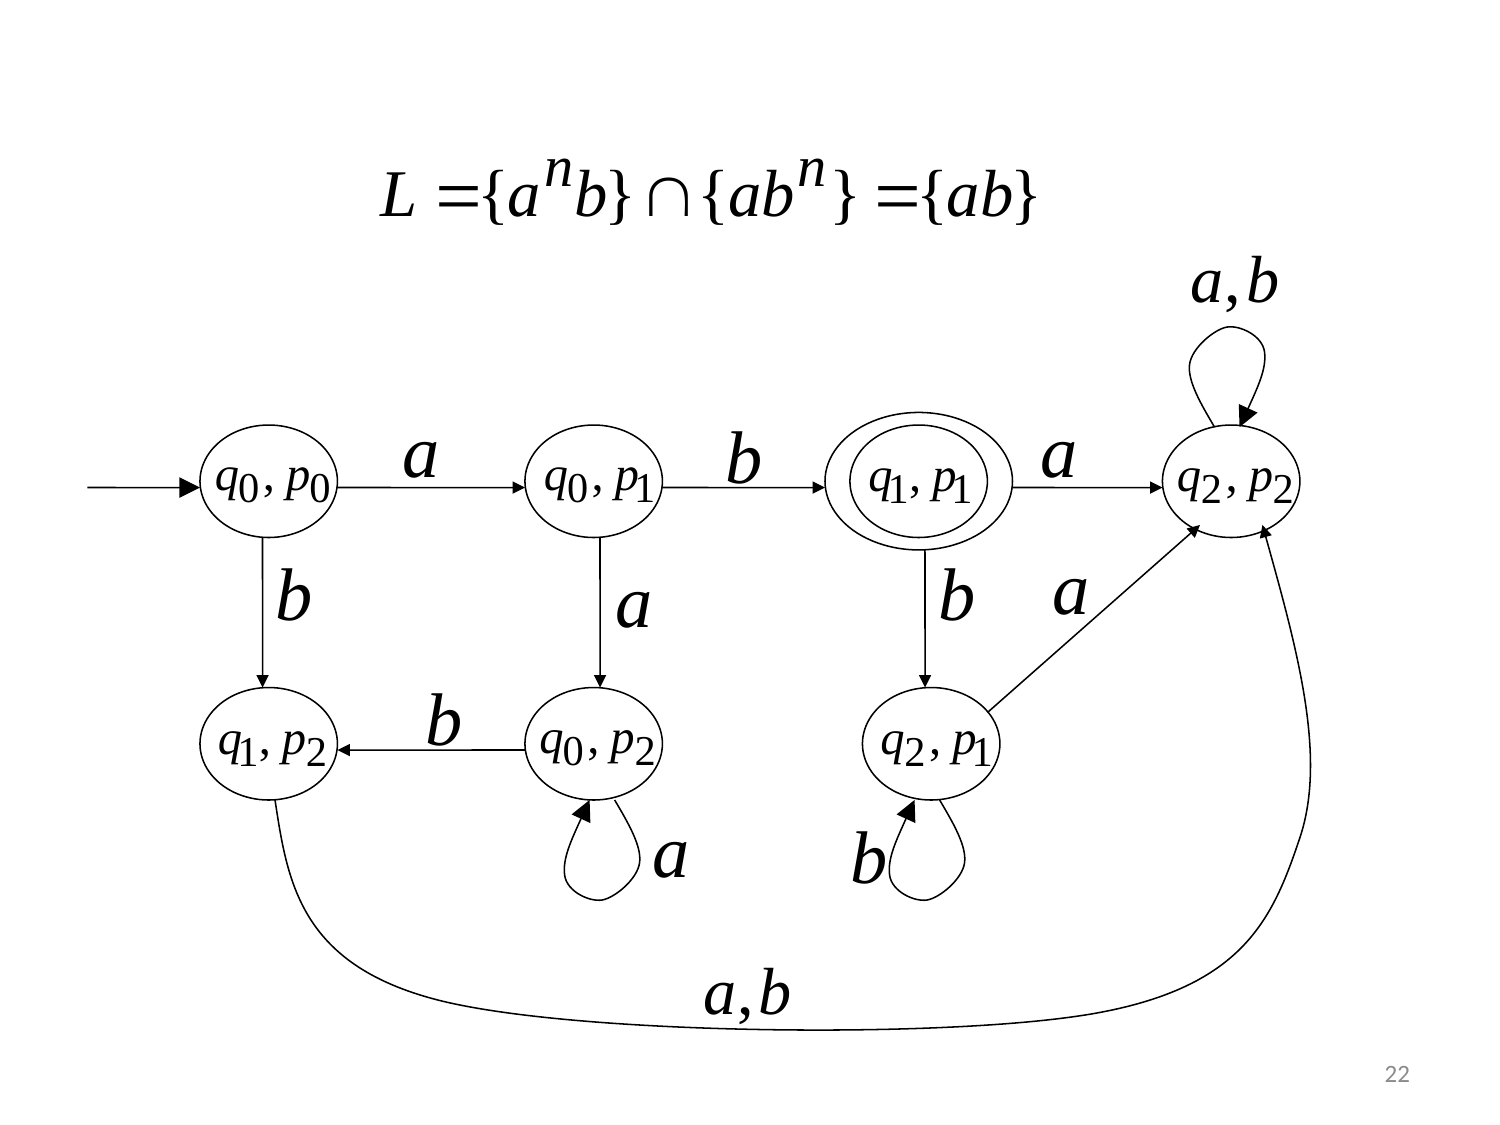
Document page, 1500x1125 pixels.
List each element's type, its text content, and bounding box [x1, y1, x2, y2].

text_box [199, 687, 325, 801]
text_box [1098, 525, 1201, 616]
slide_number 22 [1074, 1042, 1425, 1103]
text_box [771, 481, 825, 494]
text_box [1187, 249, 1283, 319]
text_box [87, 477, 200, 498]
text_box [1086, 481, 1163, 494]
text_box [212, 425, 325, 449]
text_box [593, 537, 607, 688]
text_box [334, 726, 338, 762]
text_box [536, 711, 659, 771]
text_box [877, 712, 993, 770]
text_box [699, 962, 796, 1032]
text_box [1174, 425, 1287, 449]
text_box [849, 824, 892, 890]
text_box [1162, 457, 1169, 506]
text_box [215, 712, 330, 770]
text_box [524, 425, 650, 538]
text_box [937, 562, 980, 628]
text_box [649, 837, 694, 884]
text_box [658, 461, 663, 501]
text_box [448, 481, 526, 494]
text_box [424, 687, 467, 753]
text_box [399, 437, 444, 484]
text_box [1049, 574, 1094, 621]
text_box [1176, 515, 1286, 537]
text_box [537, 687, 636, 711]
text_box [612, 587, 657, 634]
text_box [274, 524, 1311, 1031]
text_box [374, 137, 1040, 236]
text_box [214, 516, 323, 538]
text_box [1037, 437, 1082, 484]
text_box [256, 537, 269, 688]
text_box [199, 456, 207, 507]
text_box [212, 449, 333, 508]
text_box [896, 799, 965, 901]
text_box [541, 449, 654, 508]
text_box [865, 450, 971, 507]
text_box [825, 412, 1013, 550]
text_box [337, 743, 419, 757]
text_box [274, 562, 317, 628]
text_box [724, 424, 767, 490]
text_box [1174, 450, 1297, 508]
text_box [564, 799, 640, 901]
text_box [1189, 327, 1265, 428]
